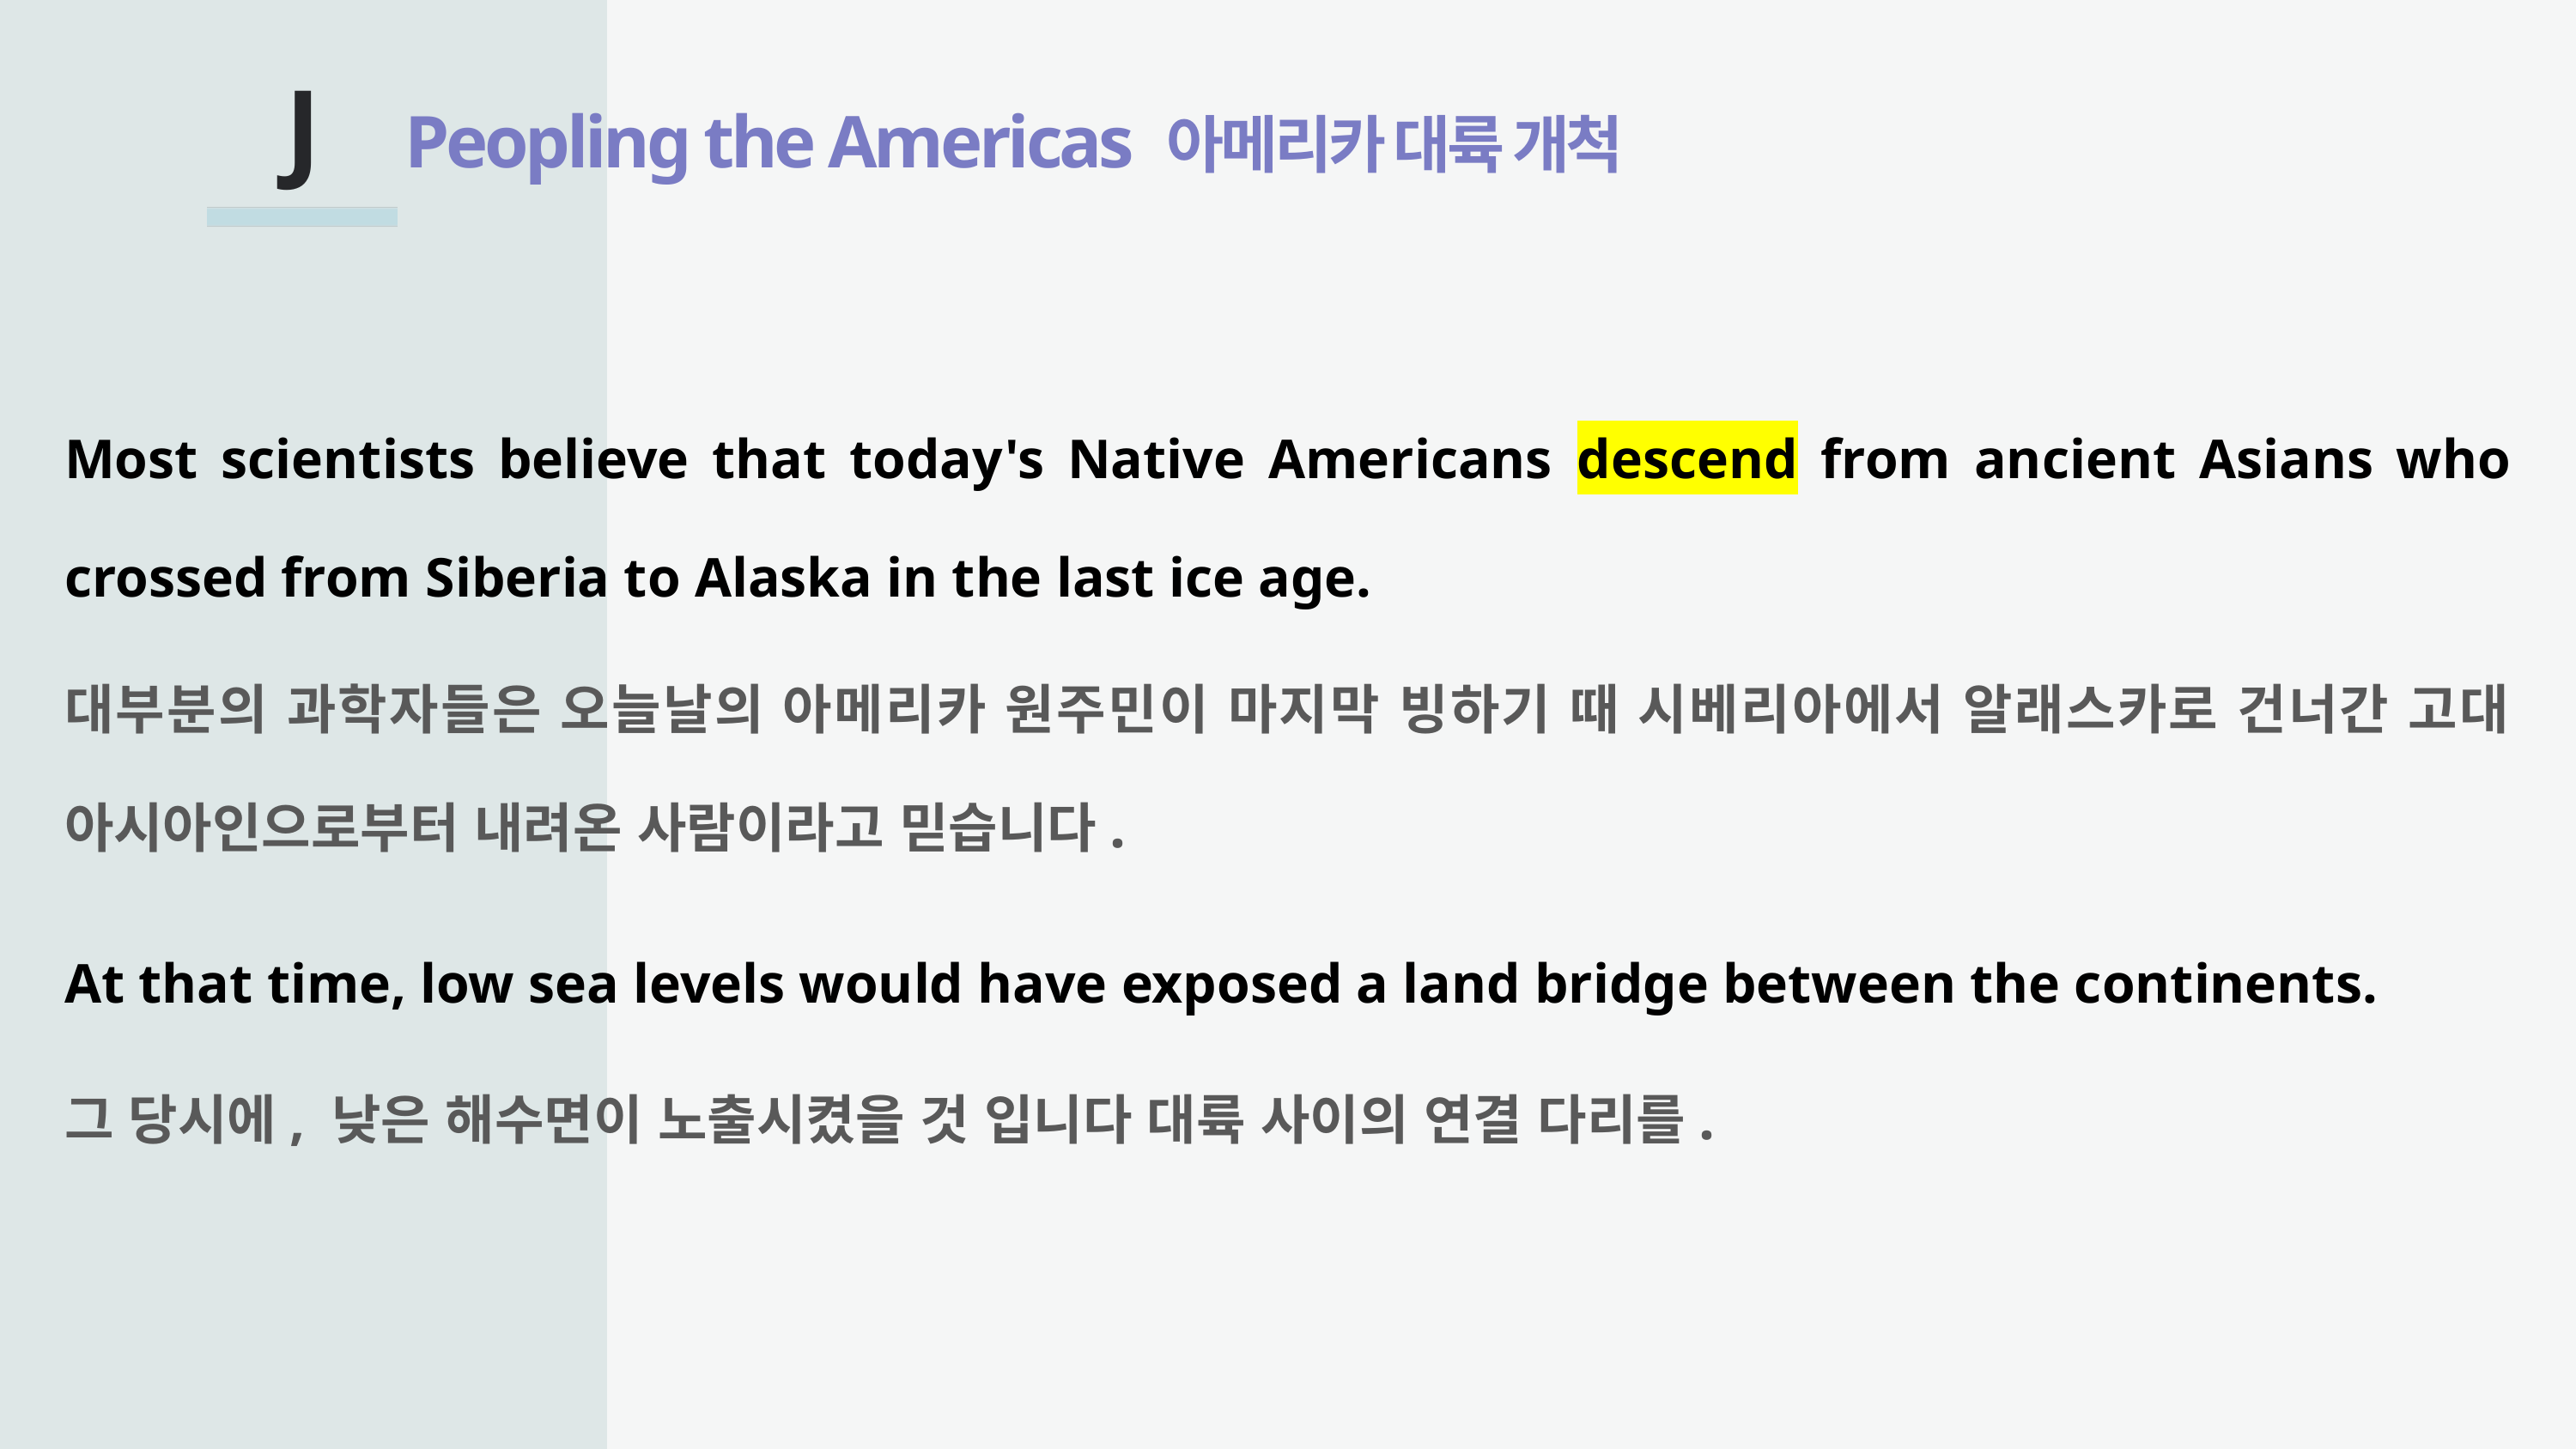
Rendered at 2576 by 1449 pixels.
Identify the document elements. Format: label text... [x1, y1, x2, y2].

text_box J Peopling the Americas 아메리카 대륙 개척 [611, 60, 2483, 199]
text_box Most scientists believe that today's Native Americans descend from ancient Asians who crossed from Siberia to Alaska in the last ice age. 대부분의 과학자들은 오늘날의 아메리카 원주민이 마지막 빙하기 때 시베리아에서 알래스카로 건너간 고대 아시아인으로부터 내려온 사람이라고 믿습니다. At that time, low sea levels would have exposed a land bridge between the continents. 그 당시에, 낮은 해수면이 노출시켰을 것 입니다 대륙 사이의 연결 다리를. [611, 466, 2512, 1143]
picture [0, 0, 607, 1449]
